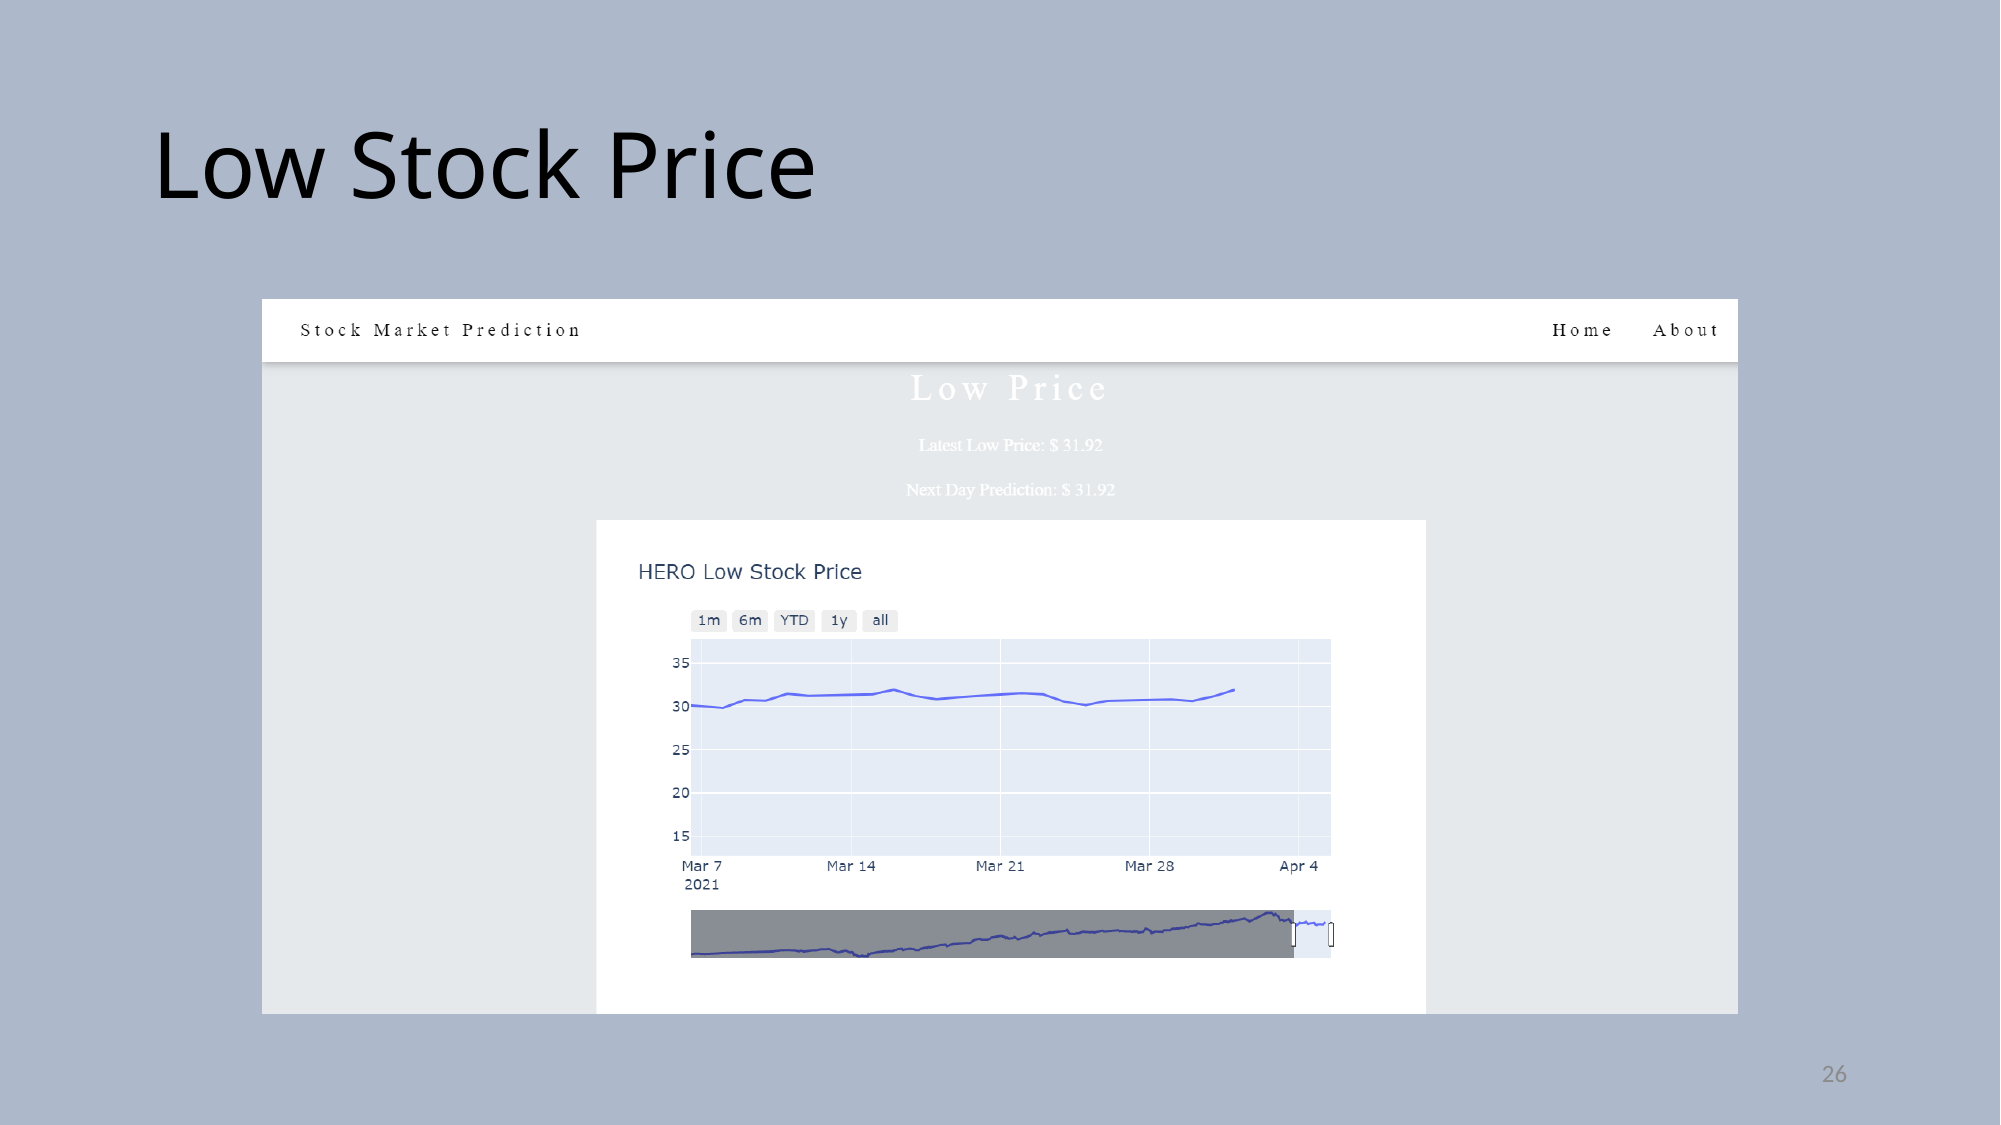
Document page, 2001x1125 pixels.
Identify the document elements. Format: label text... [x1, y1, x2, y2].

title Low Stock Price [137, 59, 1863, 278]
slide_number 26 [1412, 1042, 1863, 1103]
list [261, 299, 1738, 1014]
